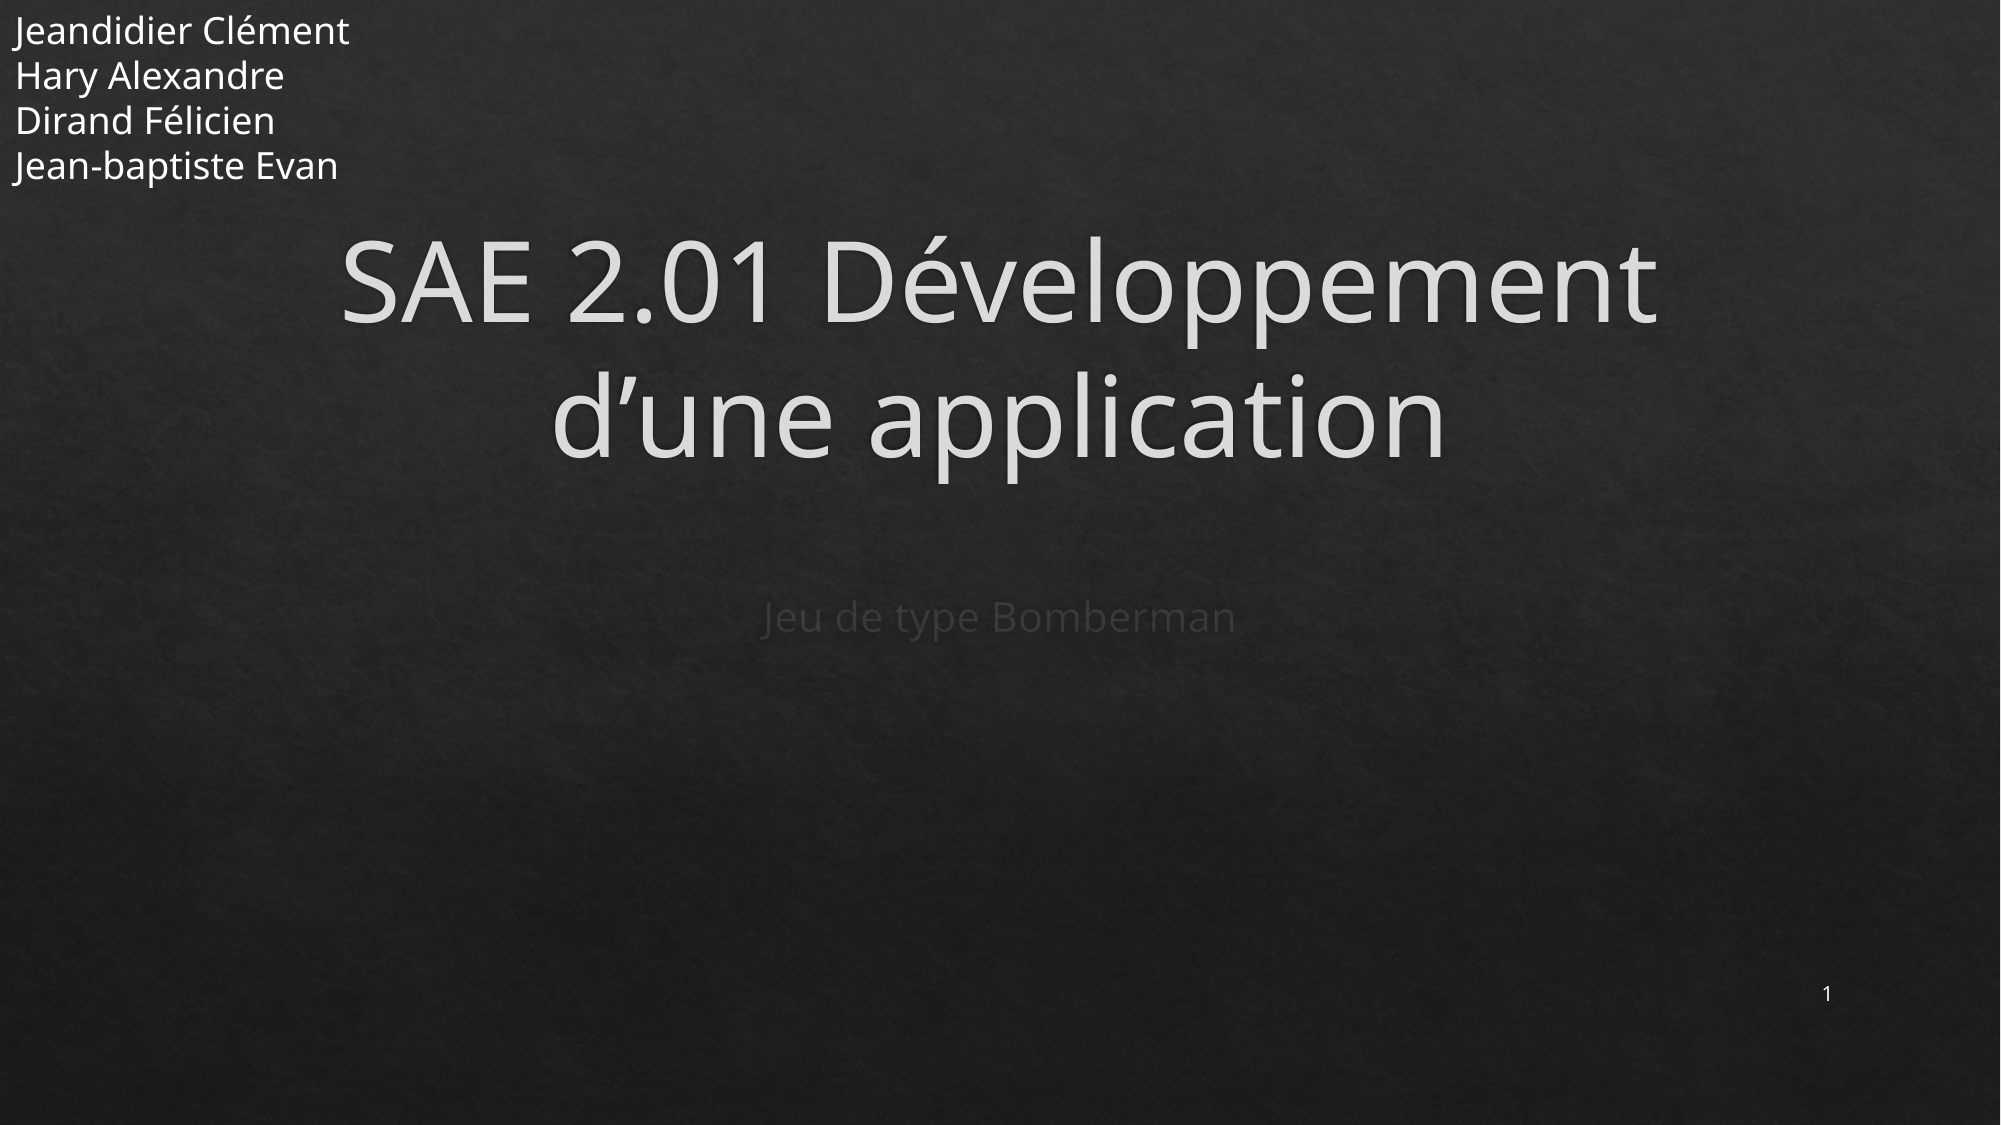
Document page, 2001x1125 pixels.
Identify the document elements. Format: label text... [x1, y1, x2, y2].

slide_number 1 [1724, 965, 1849, 1025]
text_box Jeandidier Clément Hary Alexandre Dirand Félicien Jean-baptiste Evan [0, 0, 494, 195]
subtitle Jeu de type Bomberman [249, 582, 1750, 855]
title SAE 2.01 Développement d’une application [249, 96, 1750, 488]
